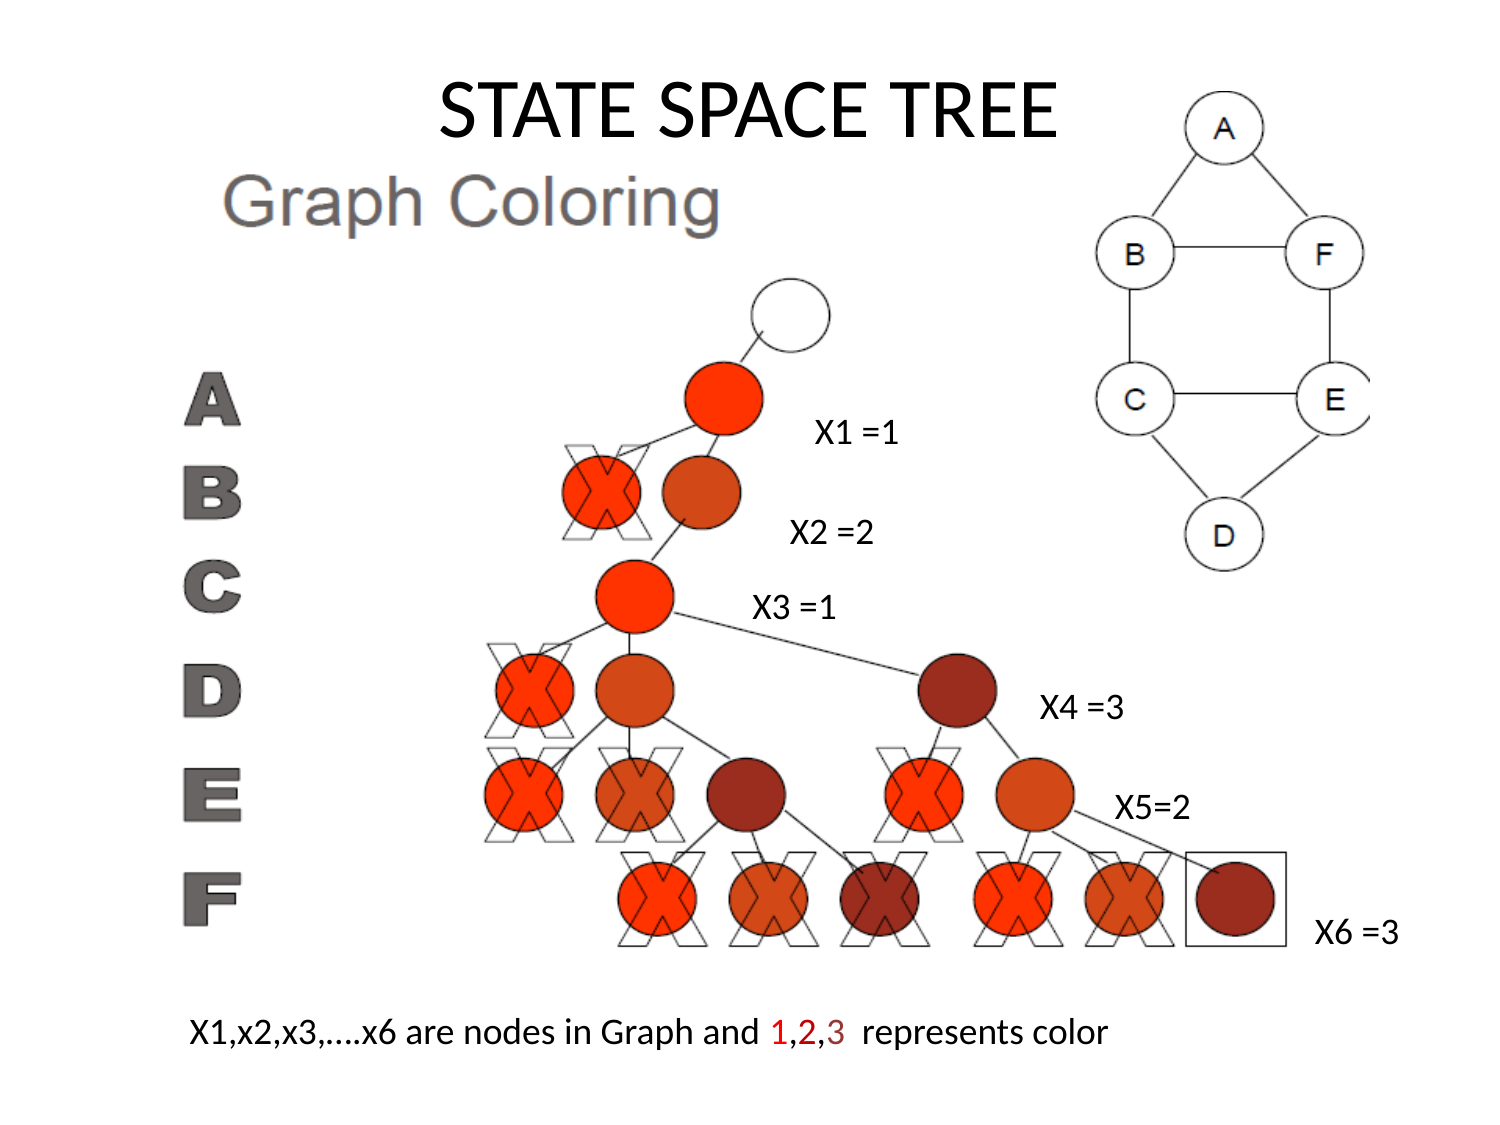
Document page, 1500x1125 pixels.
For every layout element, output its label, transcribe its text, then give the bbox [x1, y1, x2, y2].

picture [130, 91, 1370, 976]
text_box X1,x2,x3,….x6 are nodes in Graph and 1,2,3 represents color [174, 999, 1300, 1060]
text_box X6 =3 [1375, 899, 1425, 960]
title STATE SPACE TREE [75, 45, 1425, 163]
